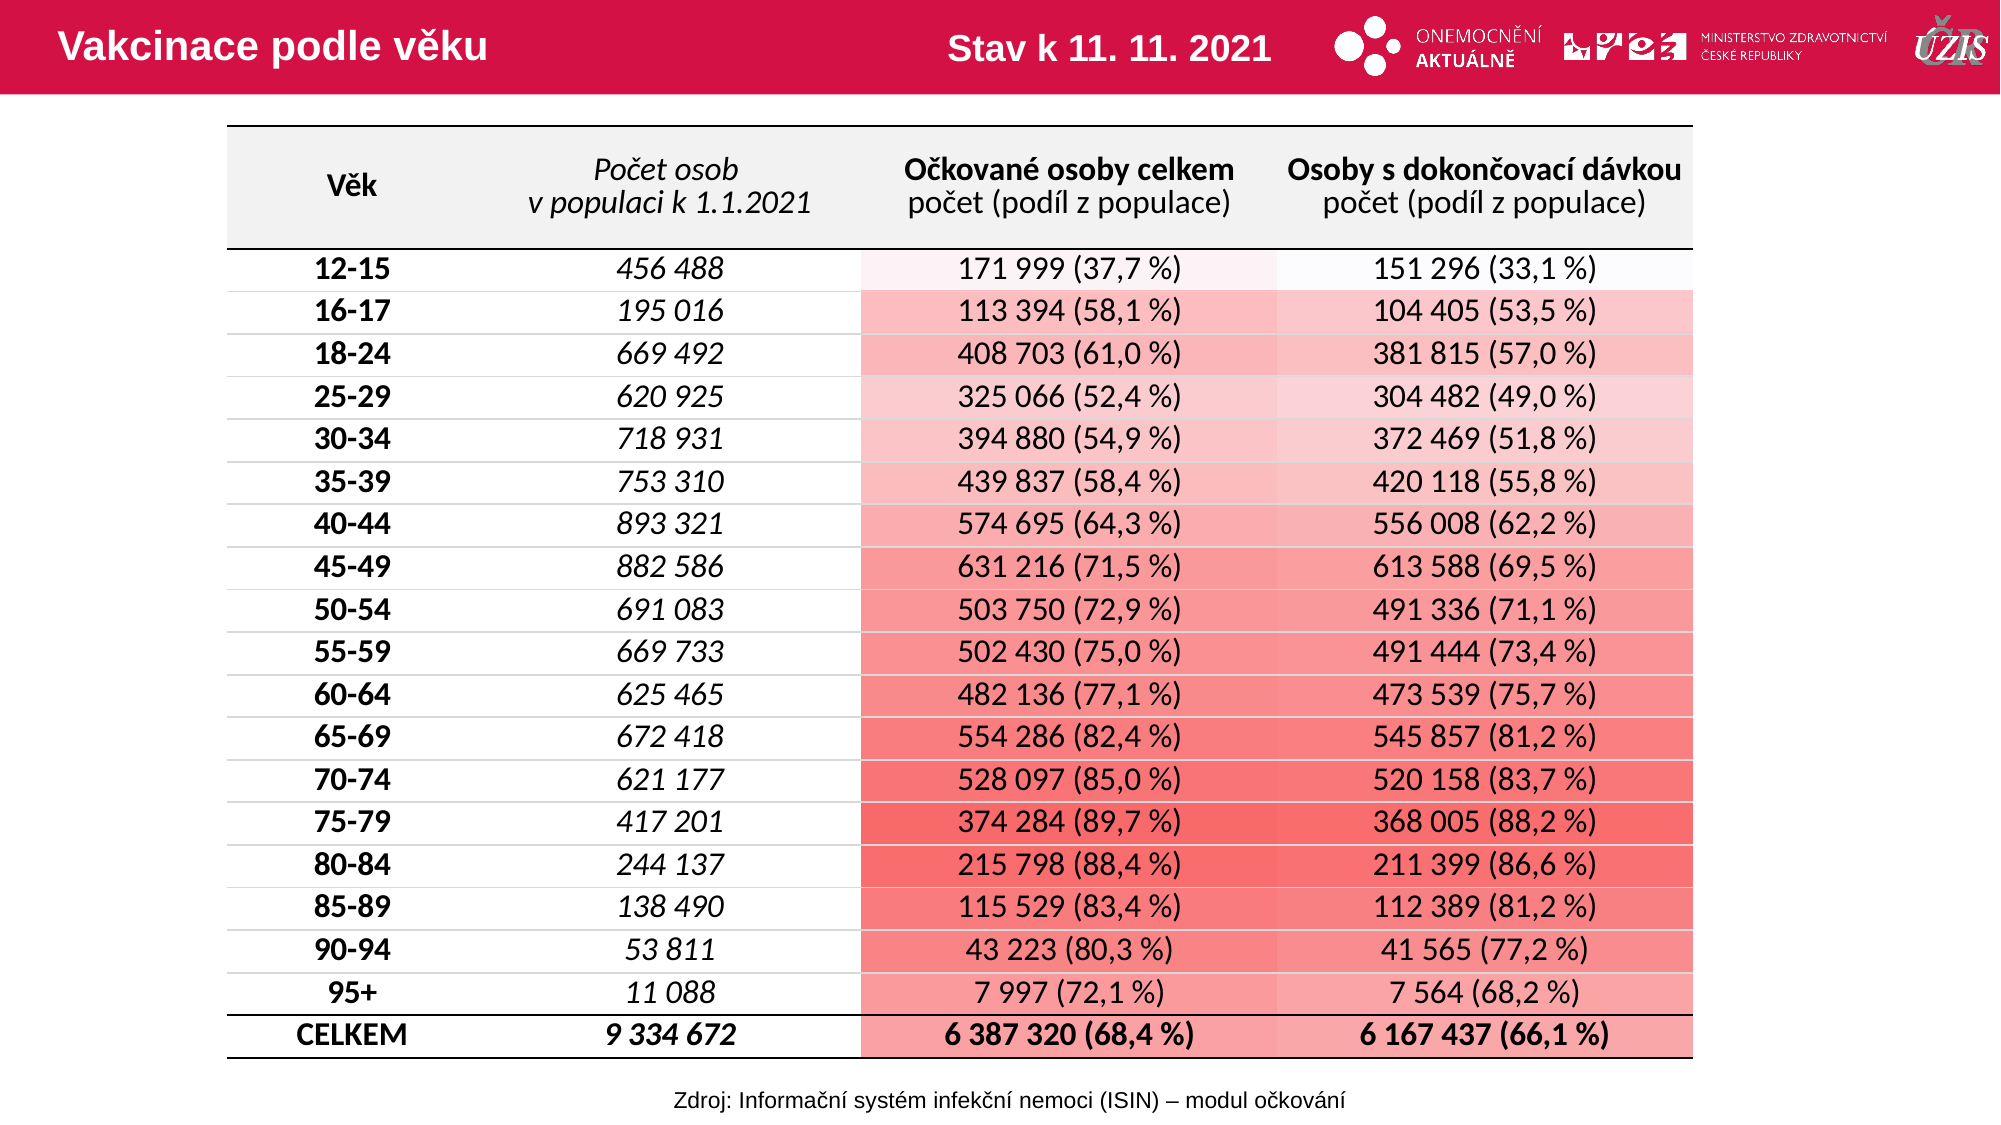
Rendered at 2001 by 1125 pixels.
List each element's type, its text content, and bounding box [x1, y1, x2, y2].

table_cell 394 880 (54,9 %) [862, 420, 1277, 461]
table_cell 171 999 (37,7 %) [862, 250, 1277, 291]
table_cell 417 201 [477, 803, 862, 844]
table_cell 7 564 (68,2 %) [1277, 974, 1693, 1014]
table_cell 41 565 (77,2 %) [1277, 931, 1693, 972]
table_cell 325 066 (52,4 %) [862, 377, 1277, 418]
table_cell 53 811 [477, 931, 862, 972]
table_cell 25-29 [227, 377, 477, 418]
table_cell 6 167 437 (66,1 %) [1277, 1016, 1693, 1057]
table_cell 70-74 [227, 761, 477, 801]
table_cell 893 321 [477, 505, 862, 546]
table_cell 672 418 [477, 718, 862, 759]
table_cell 502 430 (75,0 %) [862, 633, 1277, 674]
table_cell 112 389 (81,2 %) [1277, 888, 1693, 929]
table_cell 718 931 [477, 420, 862, 461]
table_cell 16-17 [227, 292, 477, 333]
table_cell 18-24 [227, 335, 477, 376]
table_cell 482 136 (77,1 %) [862, 676, 1277, 716]
table_cell 520 158 (83,7 %) [1277, 761, 1693, 801]
table_cell 621 177 [477, 761, 862, 801]
table_cell 215 798 (88,4 %) [862, 846, 1277, 887]
table_cell 35-39 [227, 463, 477, 503]
table_cell 574 695 (64,3 %) [862, 505, 1277, 546]
table_cell 211 399 (86,6 %) [1277, 846, 1693, 887]
text_box Zdroj: Informační systém infekční nemoci (ISIN) – modul očkování [658, 1078, 1362, 1121]
table_cell 439 837 (58,4 %) [862, 463, 1277, 503]
table_cell 11 088 [477, 974, 862, 1014]
table_cell 554 286 (82,4 %) [862, 718, 1277, 759]
table_cell 631 216 (71,5 %) [862, 548, 1277, 589]
table_cell 40-44 [227, 505, 477, 546]
table_cell 408 703 (61,0 %) [862, 335, 1277, 376]
table_cell 12-15 [227, 250, 477, 291]
table_cell 304 482 (49,0 %) [1277, 377, 1693, 418]
table_cell CELKEM [227, 1016, 477, 1057]
table_cell 85-89 [227, 888, 477, 929]
table_header Osoby s dokončovací dávkou počet (podíl z populace) [1277, 127, 1693, 248]
table_cell 882 586 [477, 548, 862, 589]
table_cell 491 336 (71,1 %) [1277, 590, 1693, 631]
table_cell 6 387 320 (68,4 %) [862, 1016, 1277, 1057]
table_cell 473 539 (75,7 %) [1277, 676, 1693, 716]
table_header Očkované osoby celkem počet (podíl z populace) [862, 127, 1277, 248]
table_cell 456 488 [477, 250, 862, 291]
table_cell 244 137 [477, 846, 862, 887]
table_cell 374 284 (89,7 %) [862, 803, 1277, 844]
table_cell 151 296 (33,1 %) [1277, 250, 1693, 291]
table_cell 620 925 [477, 377, 862, 418]
table_cell 669 492 [477, 335, 862, 376]
table_cell 43 223 (80,3 %) [862, 931, 1277, 972]
table_cell 503 750 (72,9 %) [862, 590, 1277, 631]
table_cell 55-59 [227, 633, 477, 674]
text_box Stav k 11. 11. 2021 [932, 16, 1322, 77]
table_header Počet osob v populaci k 1.1.2021 [477, 127, 862, 248]
table_cell 115 529 (83,4 %) [862, 888, 1277, 929]
table_header Věk [227, 127, 477, 248]
table_cell 9 334 672 [477, 1016, 862, 1057]
title Vakcinace podle věku [42, 0, 1262, 95]
table_cell 545 857 (81,2 %) [1277, 718, 1693, 759]
table_cell 556 008 (62,2 %) [1277, 505, 1693, 546]
table_cell 691 083 [477, 590, 862, 631]
table_cell 368 005 (88,2 %) [1277, 803, 1693, 844]
table_cell 104 405 (53,5 %) [1277, 292, 1693, 333]
table_cell 65-69 [227, 718, 477, 759]
table_cell 7 997 (72,1 %) [862, 974, 1277, 1014]
table_cell 30-34 [227, 420, 477, 461]
table_cell 195 016 [477, 292, 862, 333]
table_cell 613 588 (69,5 %) [1277, 548, 1693, 589]
picture [1563, 31, 1888, 60]
table_cell 372 469 (51,8 %) [1277, 420, 1693, 461]
table_cell 669 733 [477, 633, 862, 674]
table_cell 625 465 [477, 676, 862, 716]
table_cell 90-94 [227, 931, 477, 972]
table_cell 138 490 [477, 888, 862, 929]
picture [1915, 15, 1989, 66]
table_cell 50-54 [227, 590, 477, 631]
table_cell 60-64 [227, 676, 477, 716]
table_cell 528 097 (85,0 %) [862, 761, 1277, 801]
table_cell 113 394 (58,1 %) [862, 292, 1277, 333]
table_cell 491 444 (73,4 %) [1277, 633, 1693, 674]
table_cell 381 815 (57,0 %) [1277, 335, 1693, 376]
table_cell 420 118 (55,8 %) [1277, 463, 1693, 503]
table_cell 95+ [227, 974, 477, 1014]
table_cell 753 310 [477, 463, 862, 503]
table_cell 80-84 [227, 846, 477, 887]
table_cell 45-49 [227, 548, 477, 589]
table_cell 75-79 [227, 803, 477, 844]
picture [1334, 16, 1542, 76]
